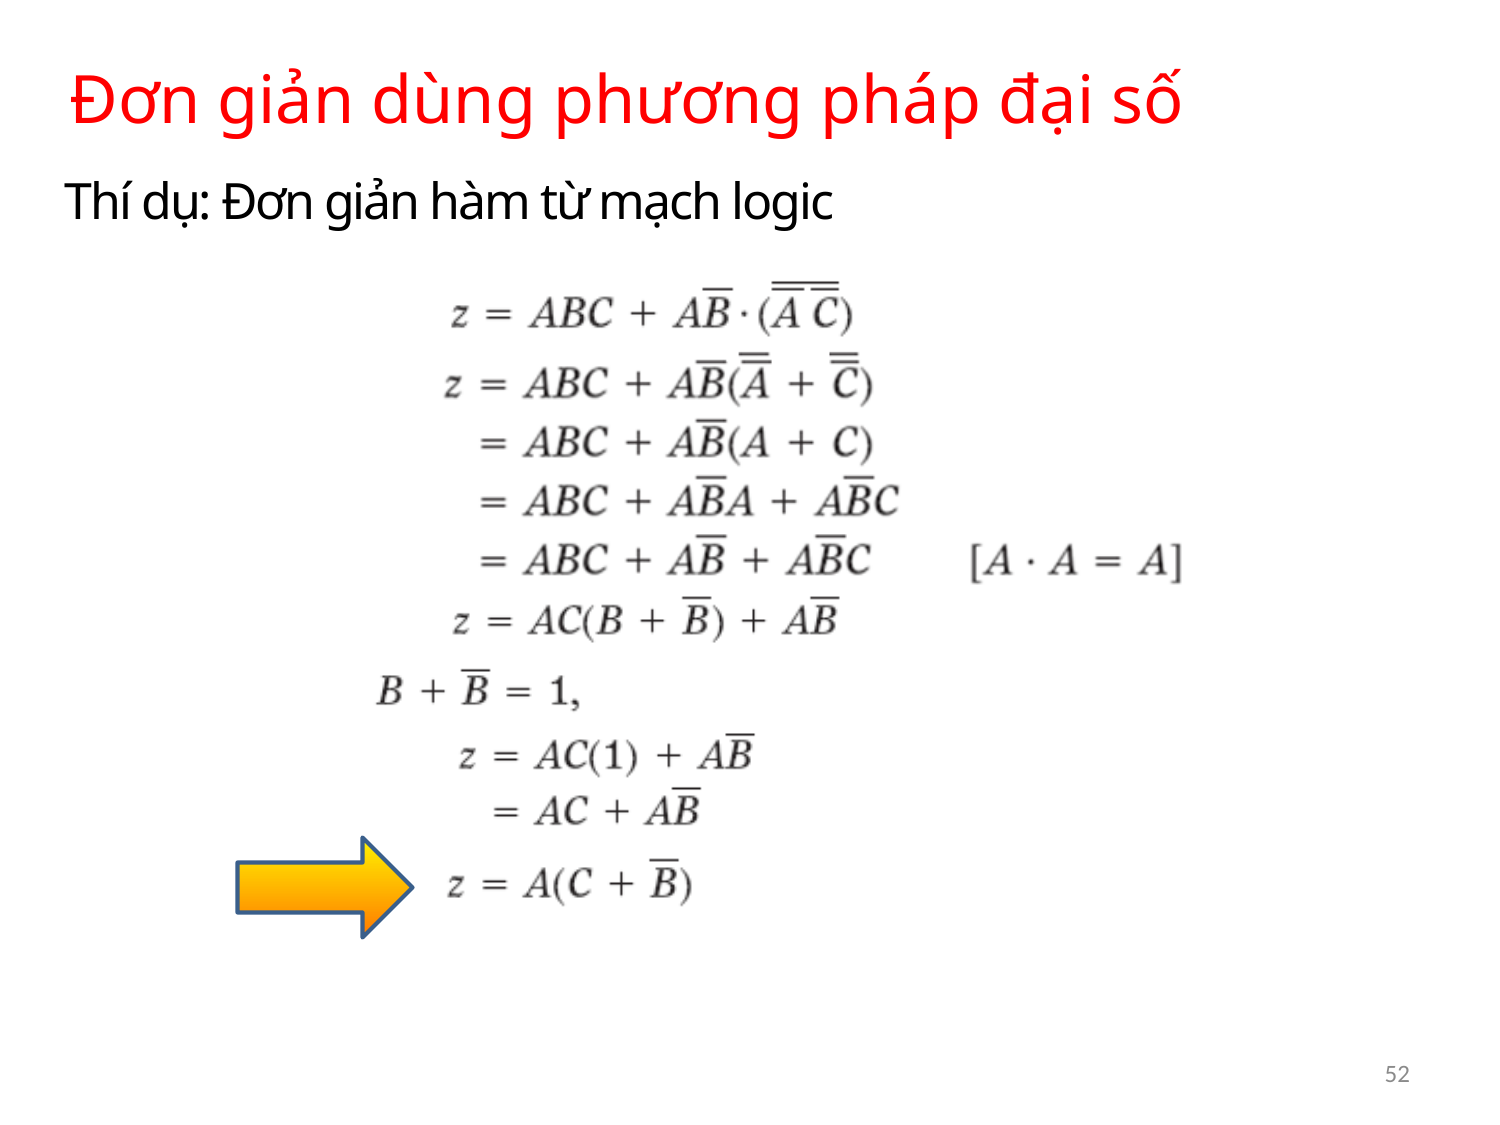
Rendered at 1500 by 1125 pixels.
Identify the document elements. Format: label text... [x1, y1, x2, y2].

text_box Đơn giản dùng phương pháp đại số [37, 49, 1288, 225]
text_box Thí dụ: Đơn giản hàm từ mạch logic [49, 162, 1388, 238]
picture [424, 849, 726, 915]
slide_number 52 [1074, 1042, 1425, 1103]
text_box [235, 855, 415, 940]
picture [349, 269, 1221, 847]
